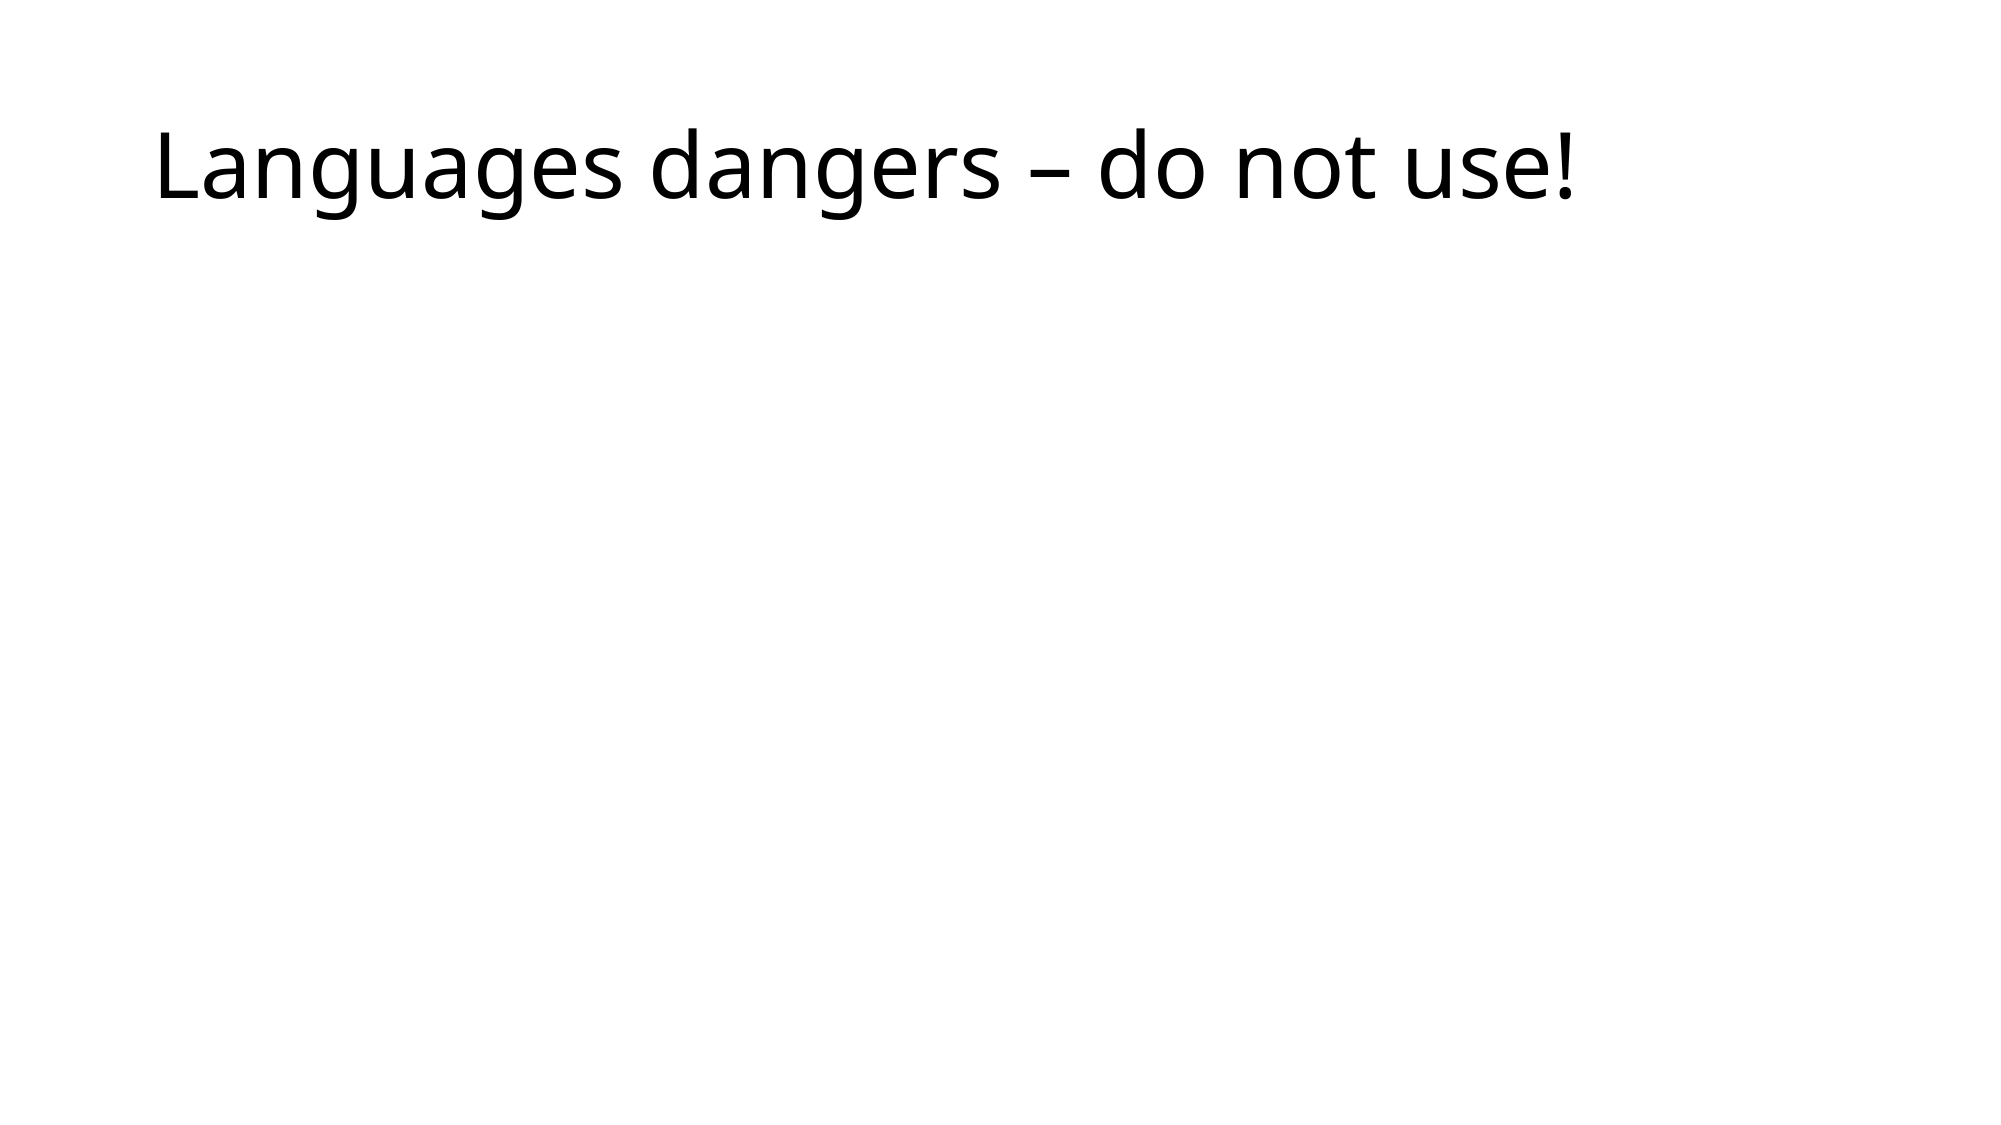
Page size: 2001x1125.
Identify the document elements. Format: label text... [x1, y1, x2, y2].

title Languages dangers – do not use! [137, 59, 1863, 278]
